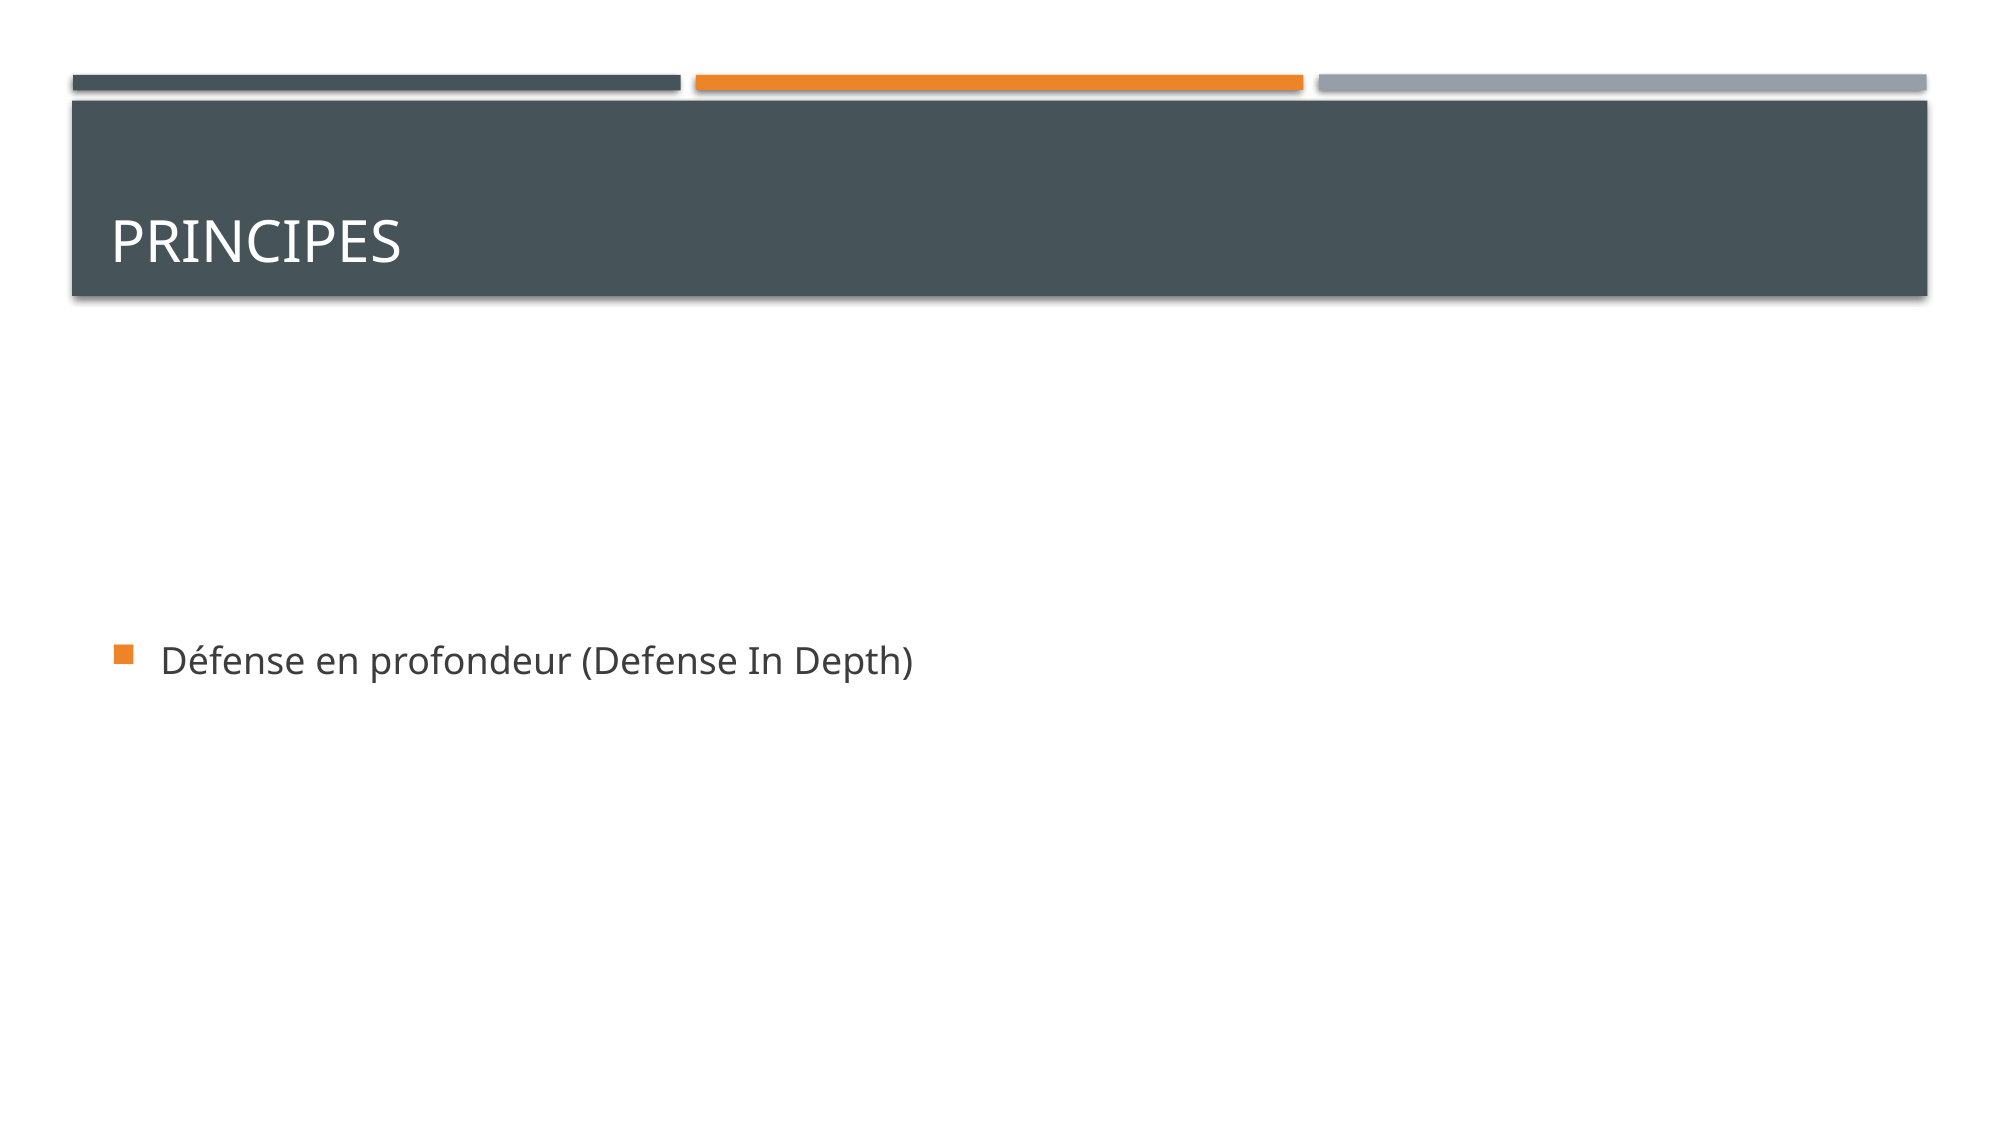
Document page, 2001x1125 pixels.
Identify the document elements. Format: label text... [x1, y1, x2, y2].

list Défense en profondeur (Defense In Depth) [95, 357, 1905, 962]
title principes [95, 115, 1905, 282]
